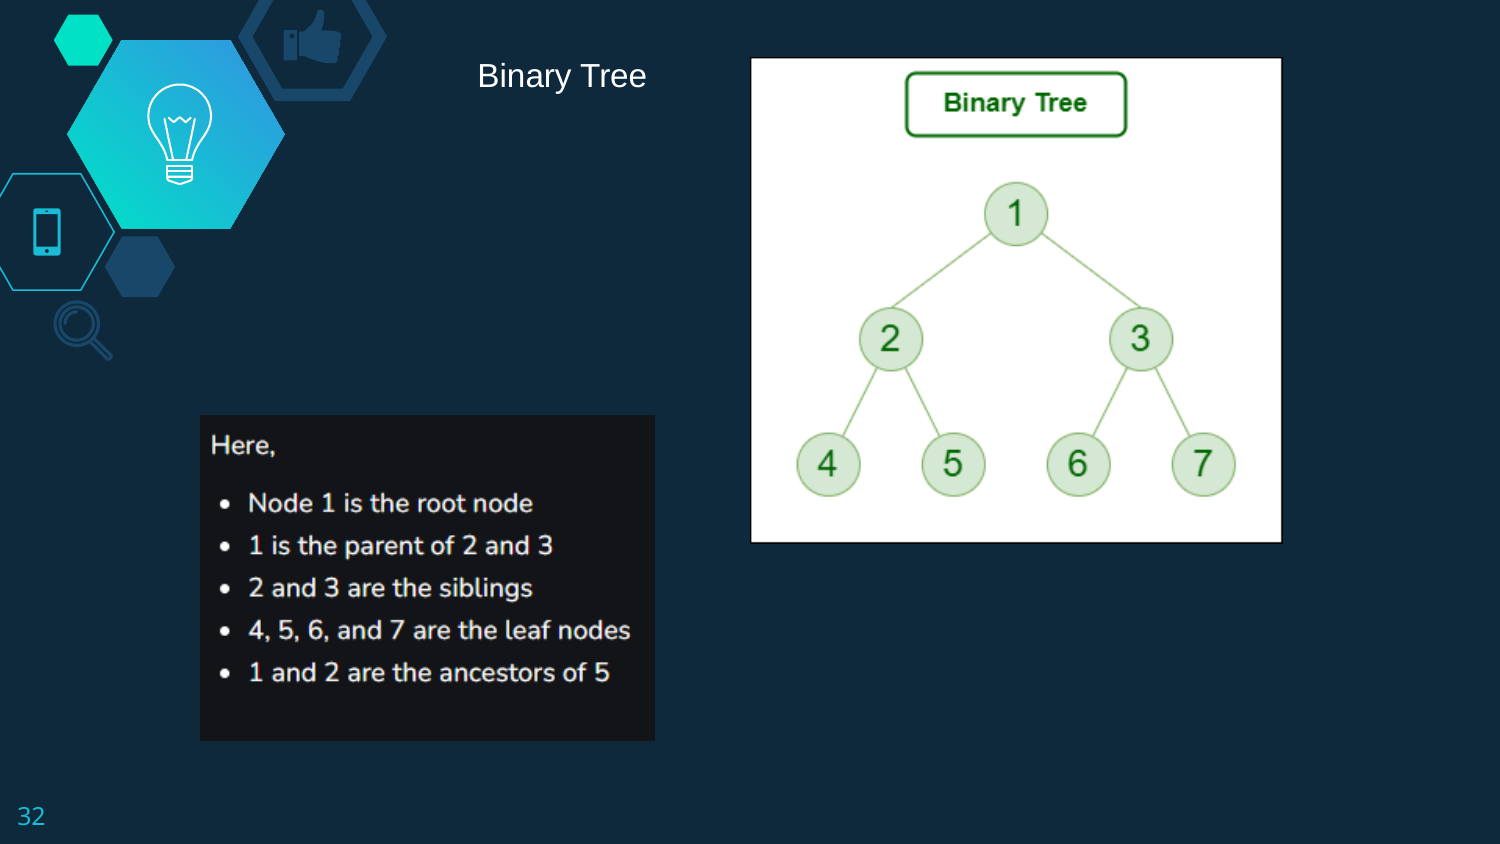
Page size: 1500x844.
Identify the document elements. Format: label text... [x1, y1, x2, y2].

picture [749, 57, 1283, 544]
text_box Binary Tree [462, 46, 1325, 788]
picture [199, 415, 655, 741]
slide_number 32 [2, 785, 93, 844]
